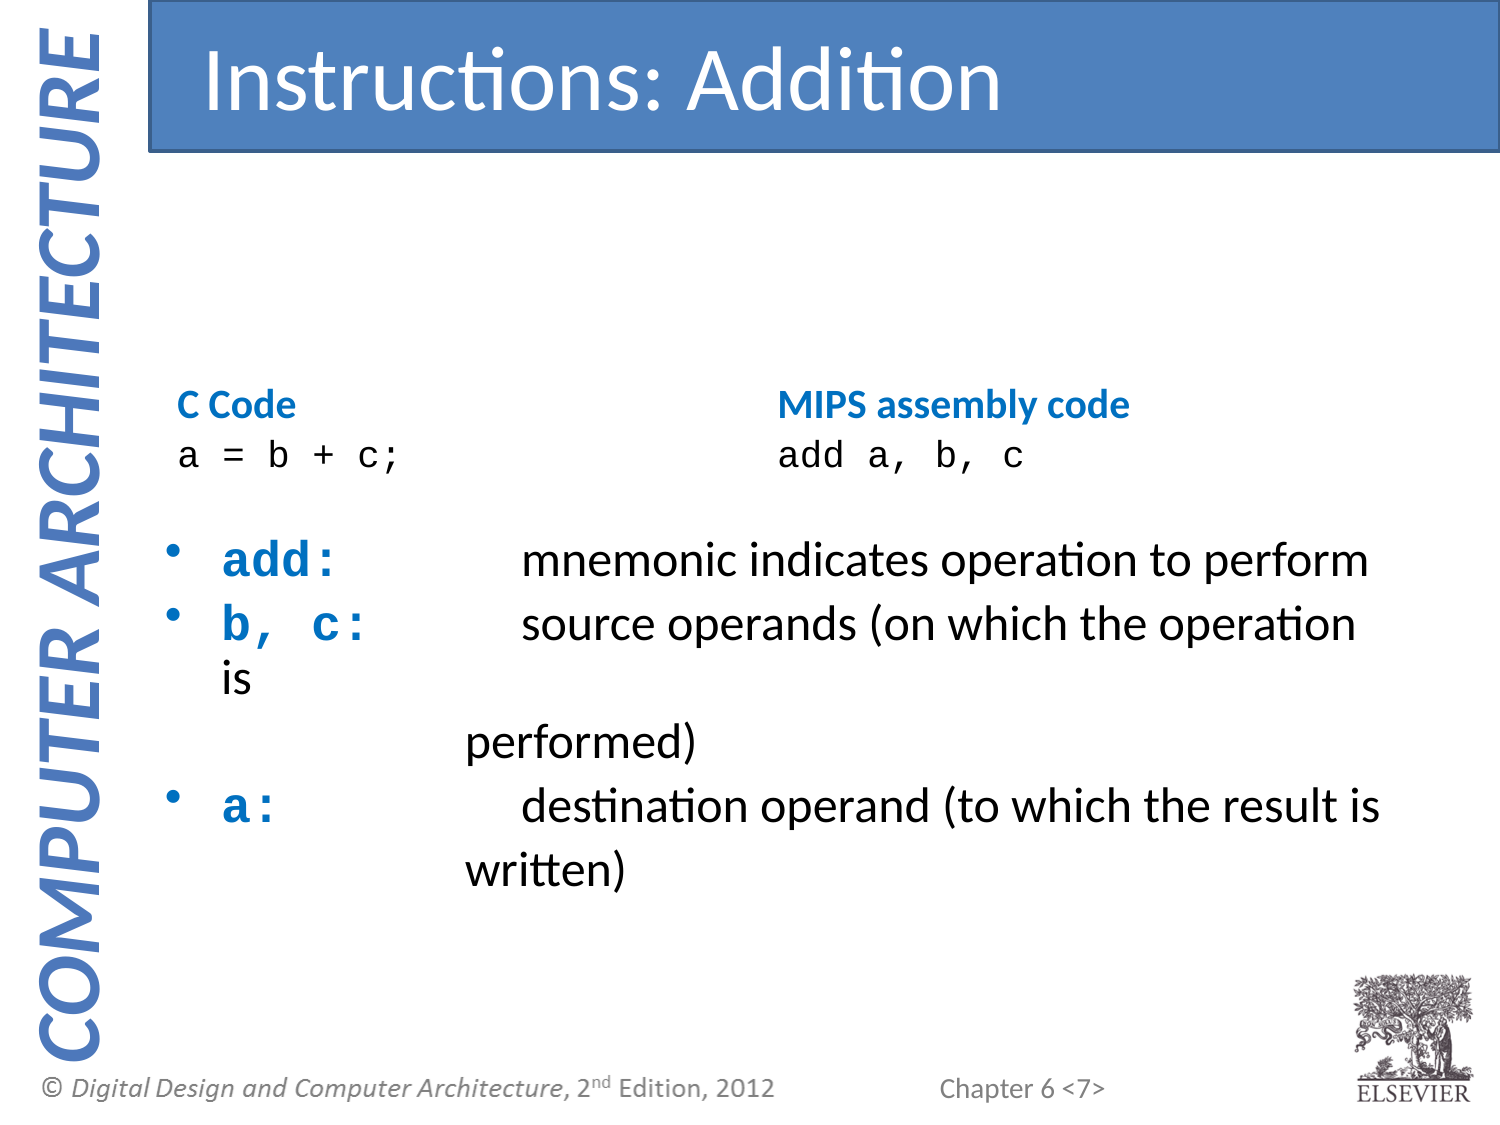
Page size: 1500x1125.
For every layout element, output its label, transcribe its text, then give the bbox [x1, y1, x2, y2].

text_box MIPS assembly code add a, b, c [762, 375, 1363, 1000]
picture [0, 0, 1500, 1125]
text_box Instructions: Addition [187, 11, 1488, 136]
text_box [112, 200, 1438, 1050]
text_box add: mnemonic indicates operation to perform b, c: source operands (on which the operation is performed) a: destination operand (to which the result is written) [149, 199, 1413, 1013]
text_box C Code a = b + c; [162, 375, 762, 1000]
